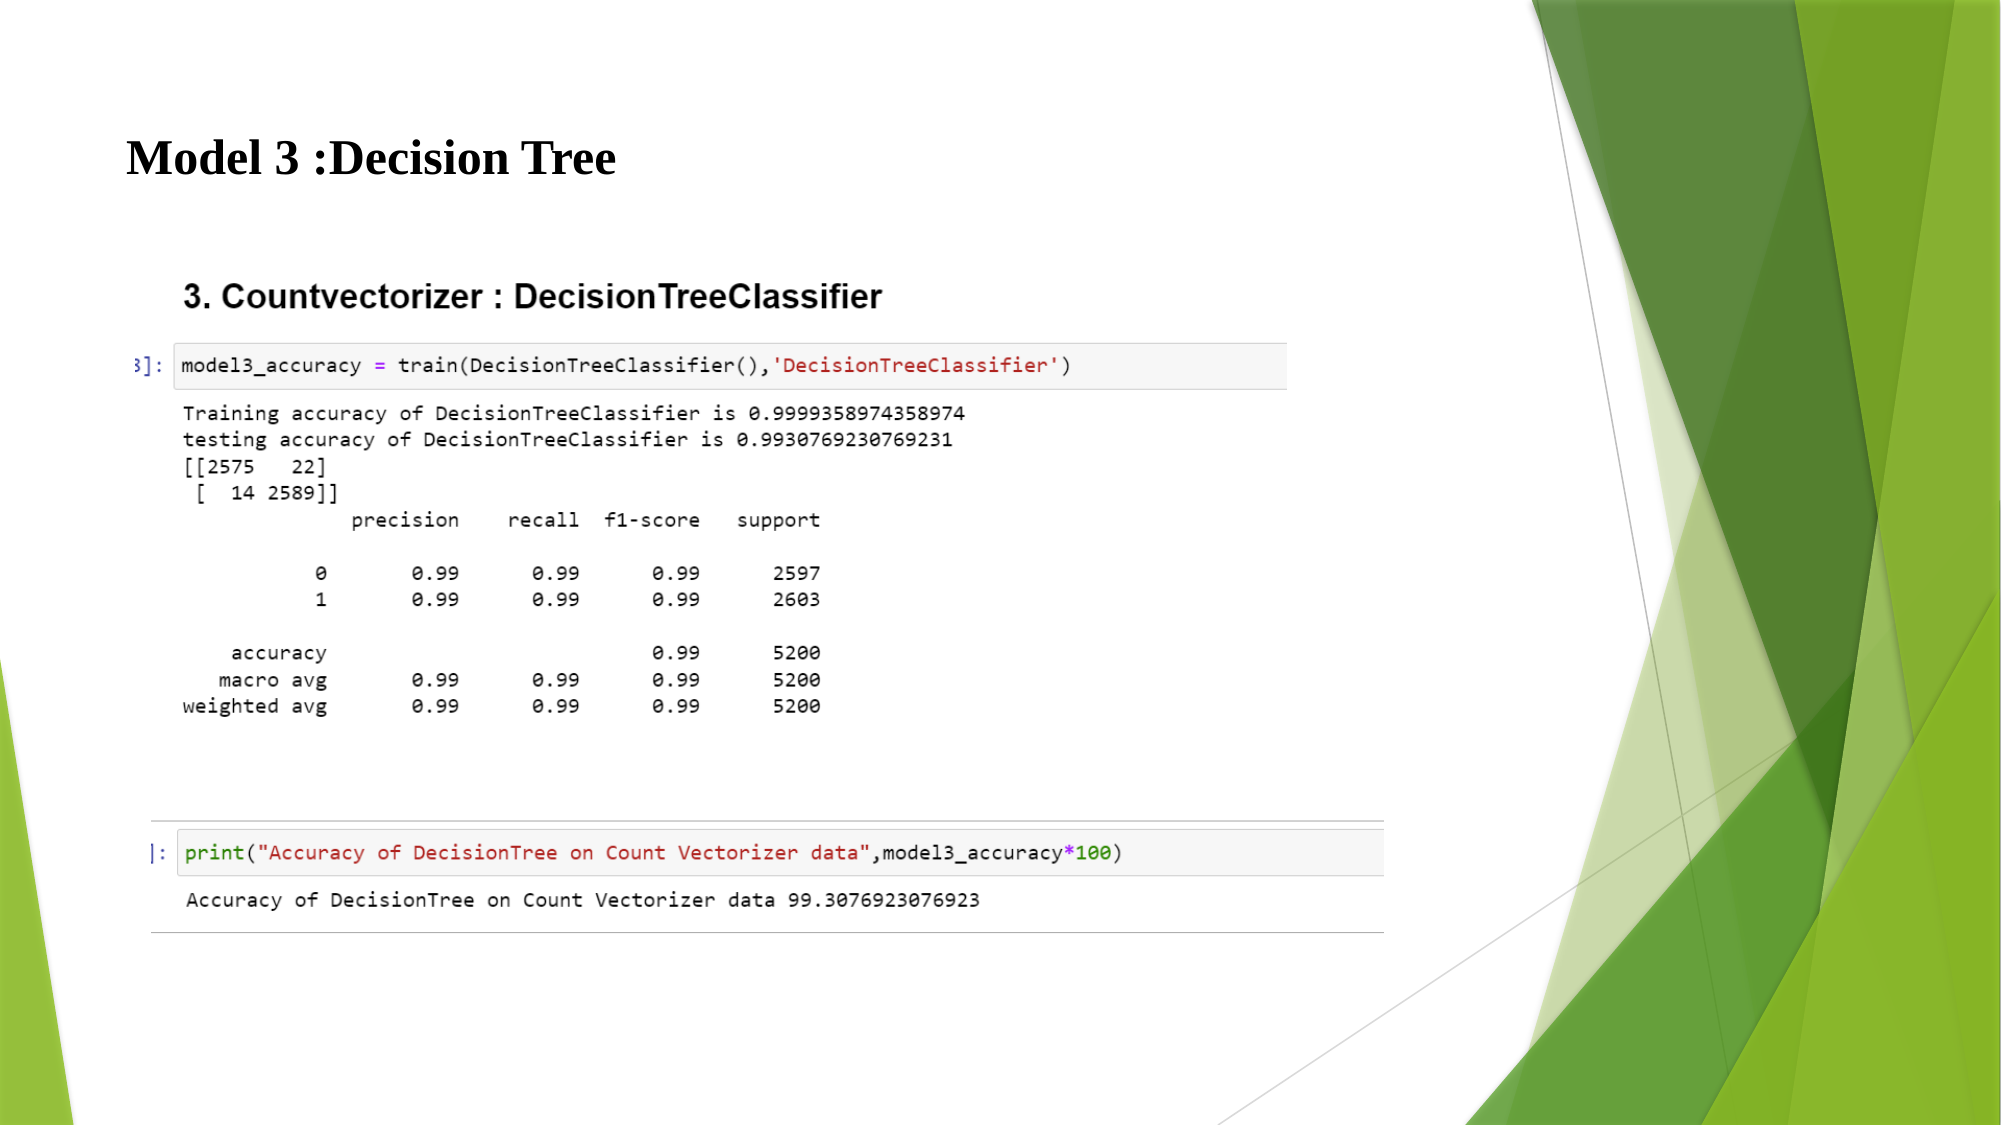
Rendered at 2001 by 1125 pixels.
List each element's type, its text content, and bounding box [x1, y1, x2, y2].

picture [135, 253, 1288, 719]
title Model 3 :Decision Tree [111, 83, 744, 193]
picture [151, 790, 1385, 951]
